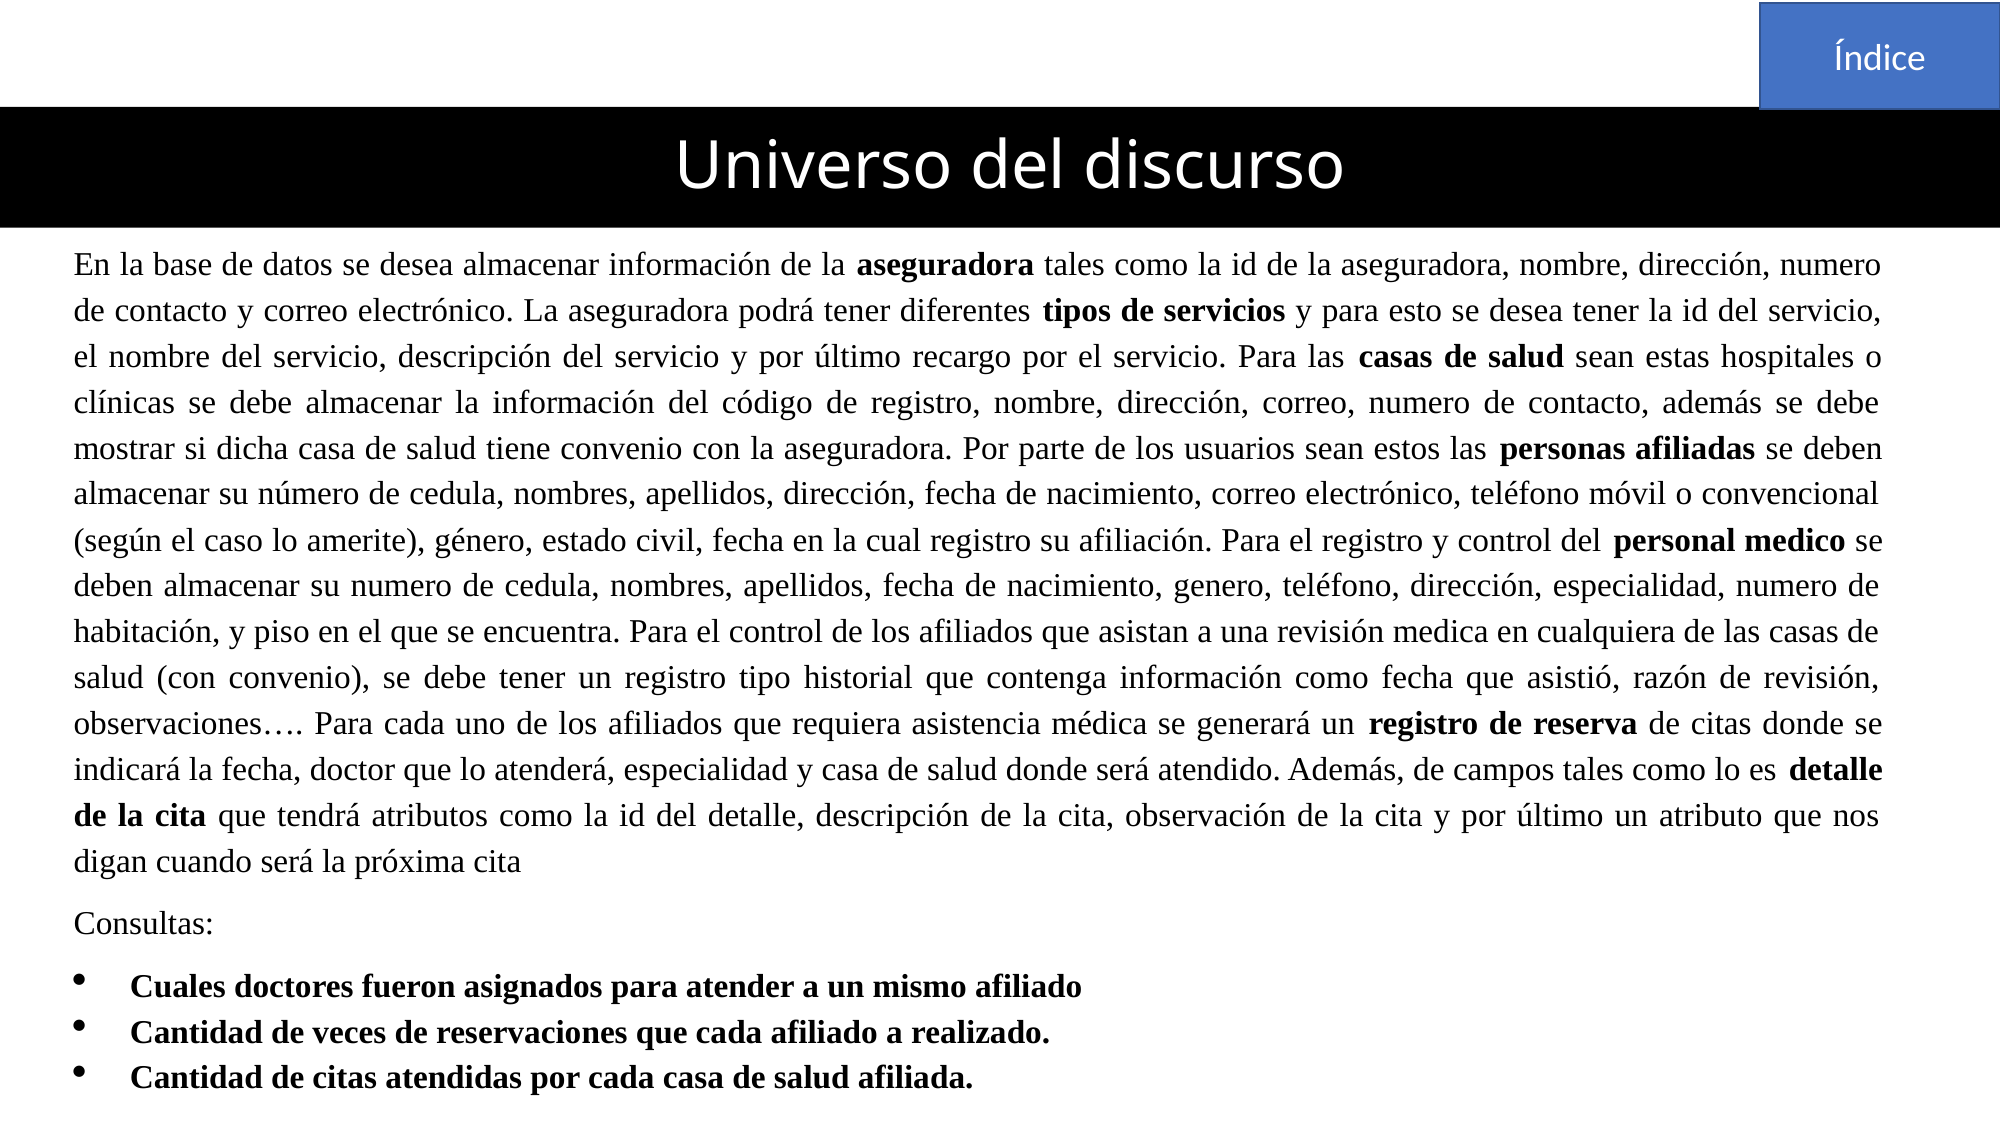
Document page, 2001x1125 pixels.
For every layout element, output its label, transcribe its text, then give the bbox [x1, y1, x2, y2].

text_box En la base de datos se desea almacenar información de la aseguradora tales como la id de la aseguradora, nombre, dirección, numero de contacto y correo electrónico. La aseguradora podrá tener diferentes tipos de servicios y para esto se desea tener la id del servicio, el nombre del servicio, descripción del servicio y por último recargo por el servicio. Para las casas de salud sean estas hospitales o clínicas se debe almacenar la información del código de registro, nombre, dirección, correo, numero de contacto, además se debe mostrar si dicha casa de salud tiene convenio con la aseguradora. Por parte de los usuarios sean estos las personas afiliadas se deben almacenar su número de cedula, nombres, apellidos, dirección, fecha de nacimiento, correo electrónico, teléfono móvil o convencional (según el caso lo amerite), género, estado civil, fecha en la cual registro su afiliación. Para el registro y control del personal medico se deben almacenar su numero de cedula, nombres, apellidos, fecha de nacimiento, genero, teléfono, dirección, especialidad, numero de habitación, y piso en el que se encuentra. Para el control de los afiliados que asistan a una revisión medica en cualquiera de las casas de salud (con convenio), se debe tener un registro tipo historial que contenga información como fecha que asistió, razón de revisión, observaciones…. Para cada uno de los afiliados que requiera asistencia médica se generará un registro de reserva de citas donde se indicará la fecha, doctor que lo atenderá, especialidad y casa de salud donde será atendido. Además, de campos tales como lo es detalle de la cita que tendrá atributos como la id del detalle, descripción de la cita, observación de la cita y por último un atributo que nos digan cuando será la próxima cita Consultas: Cuales doctores fueron asignados para atender a un mismo afiliado Cantidad de veces de reservaciones que cada afiliado a realizado. Cantidad de citas atendidas por cada casa de salud afiliada. [58, 229, 1898, 1125]
text_box Índice [1759, 2, 2000, 110]
title Universo del discurso [91, 105, 1931, 228]
text_box [0, 106, 2000, 229]
